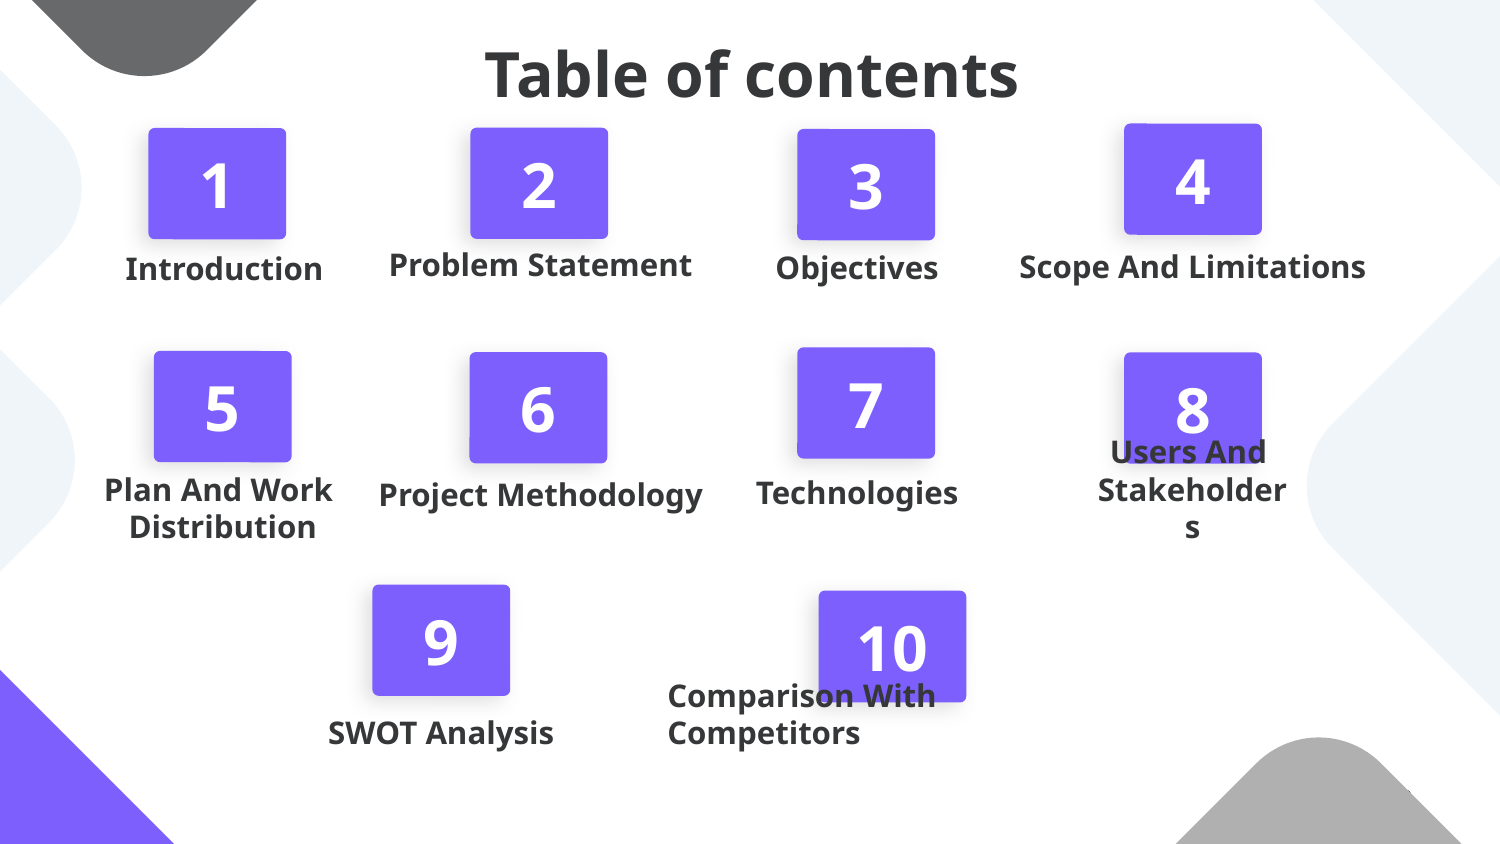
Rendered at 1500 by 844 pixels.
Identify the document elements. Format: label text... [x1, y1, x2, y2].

text_box 8 [1130, 358, 1256, 458]
text_box SWOT Analysis [185, 684, 697, 766]
title 3 [797, 128, 936, 219]
title 1 [148, 127, 287, 220]
text_box 9 [378, 590, 504, 690]
title Scope And Limitations [937, 218, 1449, 300]
title Objectives [601, 219, 1113, 301]
title 4 [1124, 123, 1262, 218]
text_box Plan And Work Distribution [0, 486, 478, 560]
text_box Technologies [736, 444, 978, 526]
title Introduction [0, 220, 472, 302]
text_box 7 [803, 353, 929, 444]
title 2 [470, 127, 609, 216]
text_box Project Methodology [242, 446, 839, 528]
text_box 6 [475, 358, 602, 446]
title Problem Statement [285, 216, 797, 298]
text_box 5 [160, 357, 286, 456]
text_box 10 [824, 596, 961, 697]
text_box Users And Stakeholders [1081, 469, 1304, 560]
text_box Comparison With Competitors [652, 704, 1133, 766]
title Table of contents [120, 20, 1385, 123]
